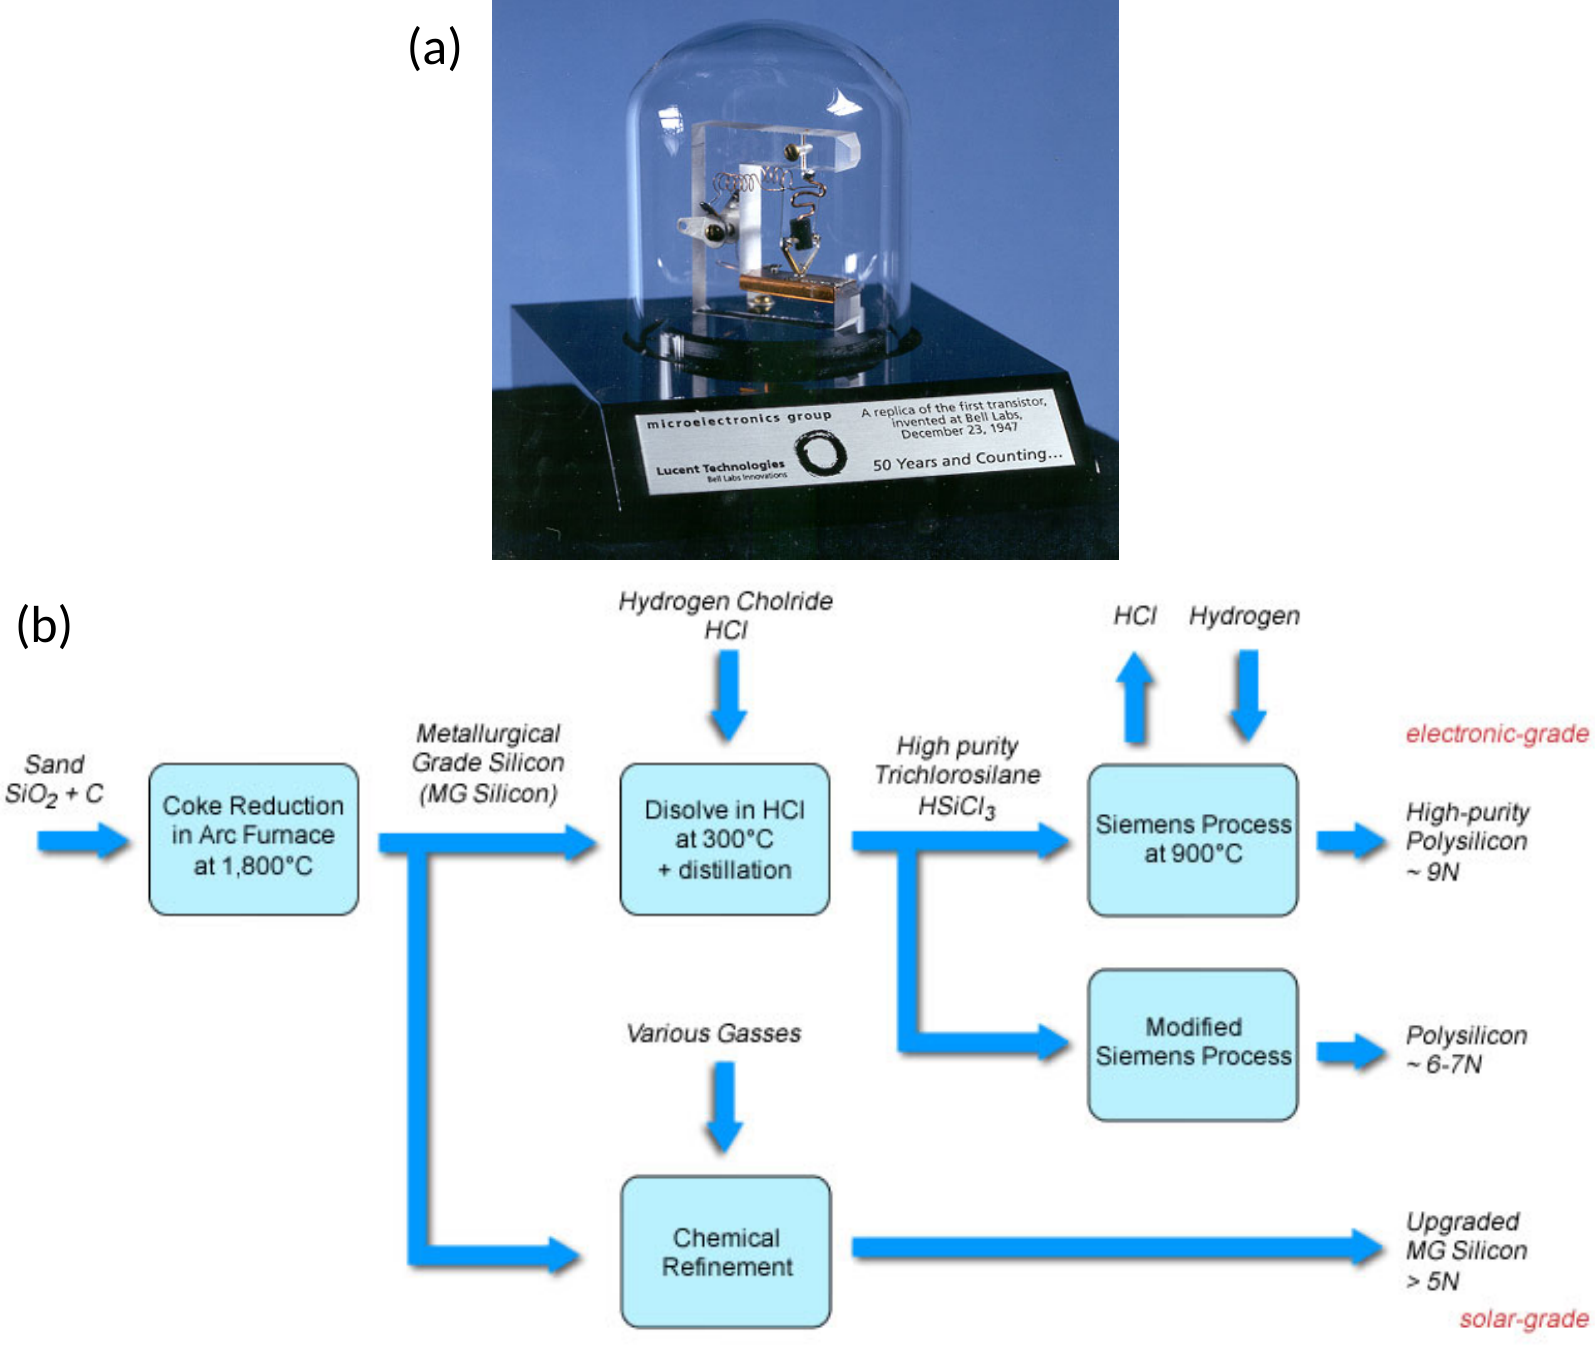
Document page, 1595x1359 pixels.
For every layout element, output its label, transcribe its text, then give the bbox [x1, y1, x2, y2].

picture [492, 0, 1119, 561]
text_box (a) [391, 4, 487, 82]
picture [0, 567, 1595, 1359]
